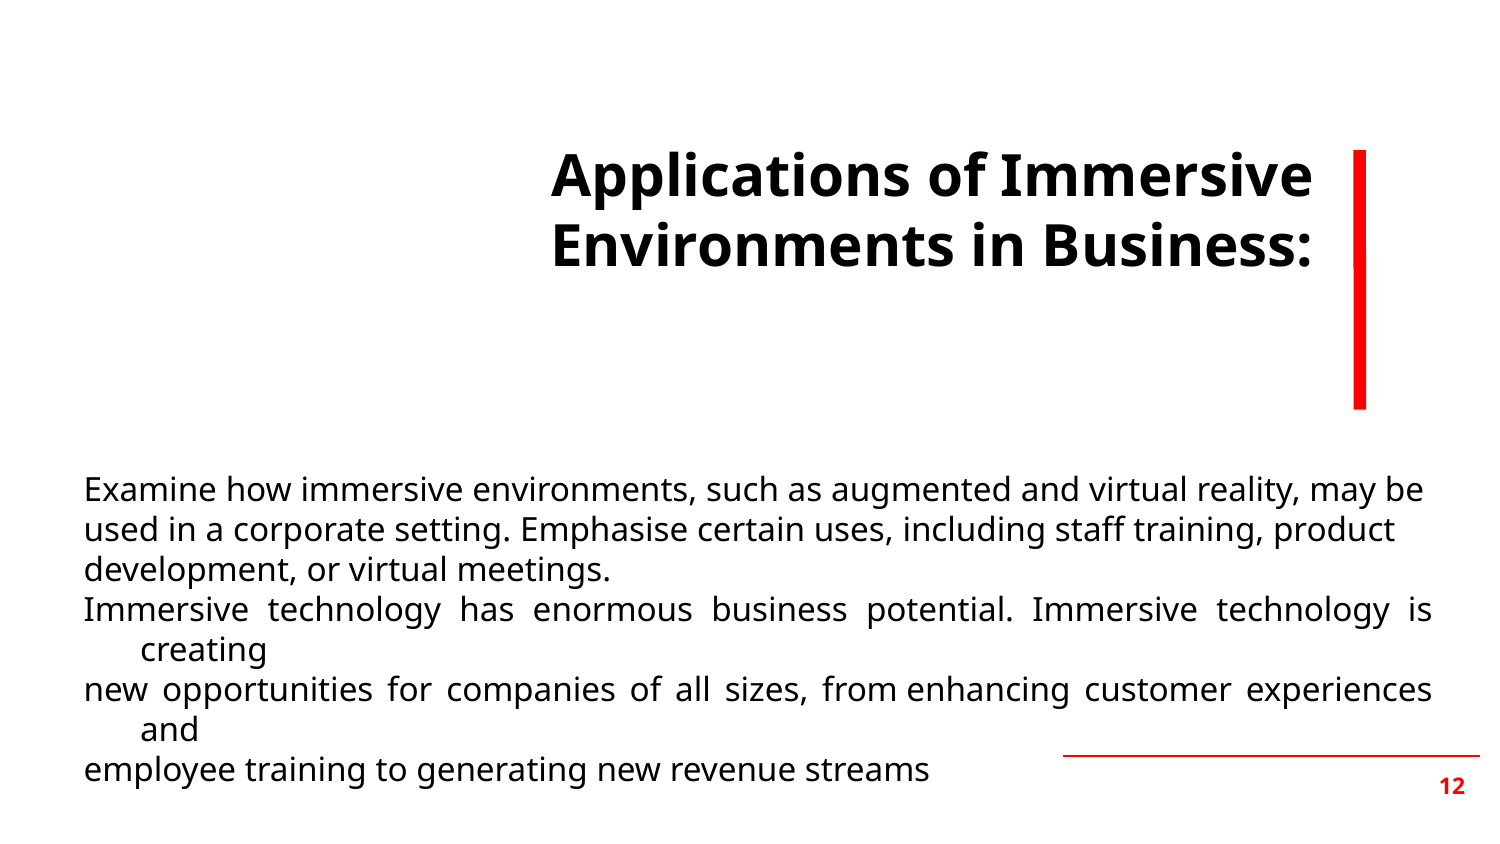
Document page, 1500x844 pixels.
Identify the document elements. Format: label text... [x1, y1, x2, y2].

title Applications of Immersive Environments in Business: [450, 123, 1329, 431]
subtitle Examine how immersive environments, such as augmented and virtual reality, may be used in a corporate setting. Emphasise certain uses, including staff training, product development, or virtual meetings. Immersive technology has enormous business potential. Immersive technology is creating new opportunities for companies of all sizes, from enhancing customer experiences and employee training to generating new revenue streams [50, 453, 1450, 633]
